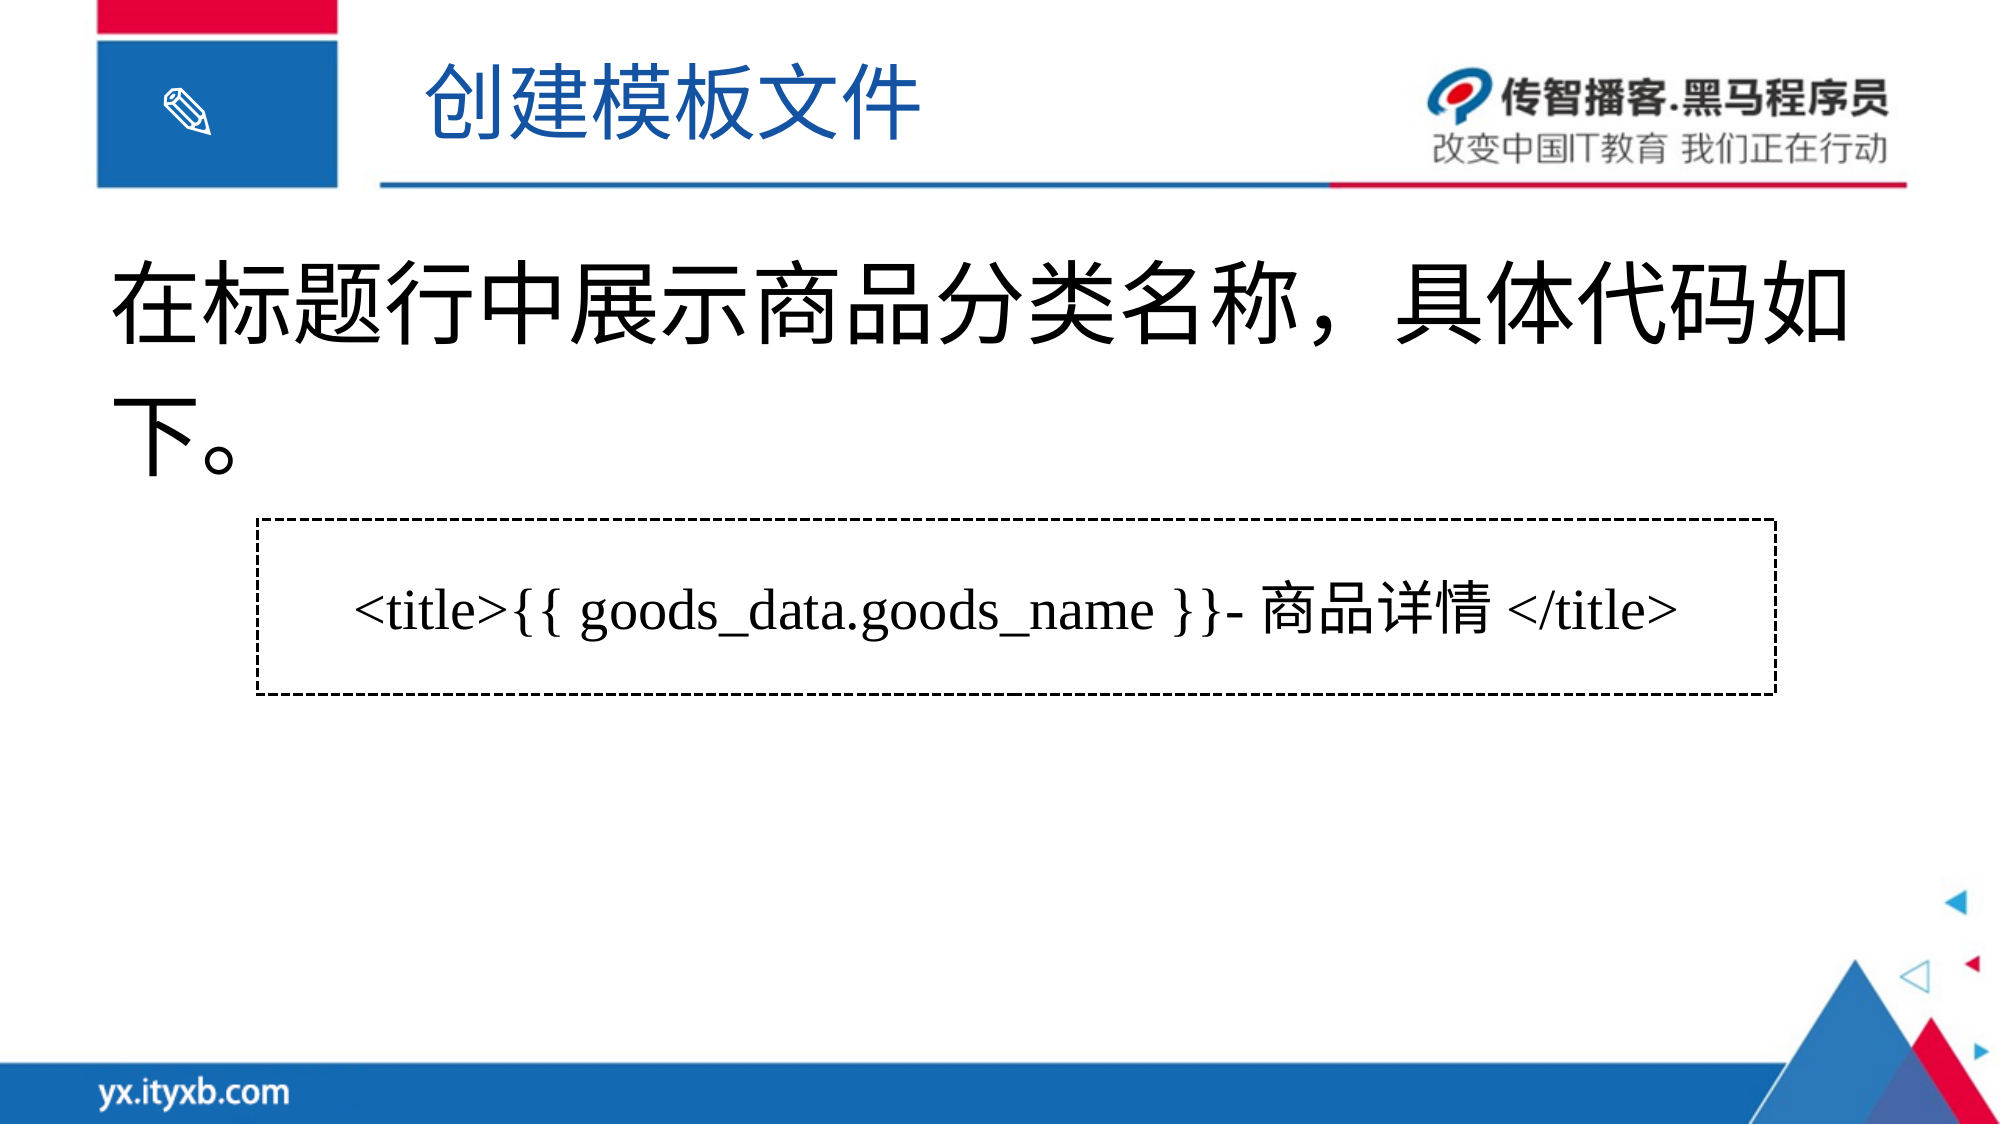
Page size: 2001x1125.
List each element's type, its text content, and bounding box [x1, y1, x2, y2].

text_box 在标题行中展示商品分类名称，具体代码如下。 [94, 216, 1938, 496]
text_box 创建模板文件 [409, 43, 1292, 158]
text_box <title>{{ goods_data.goods_name }}-商品详情</title> [338, 564, 1694, 649]
text_box [257, 519, 1776, 695]
picture [0, 0, 2000, 1124]
